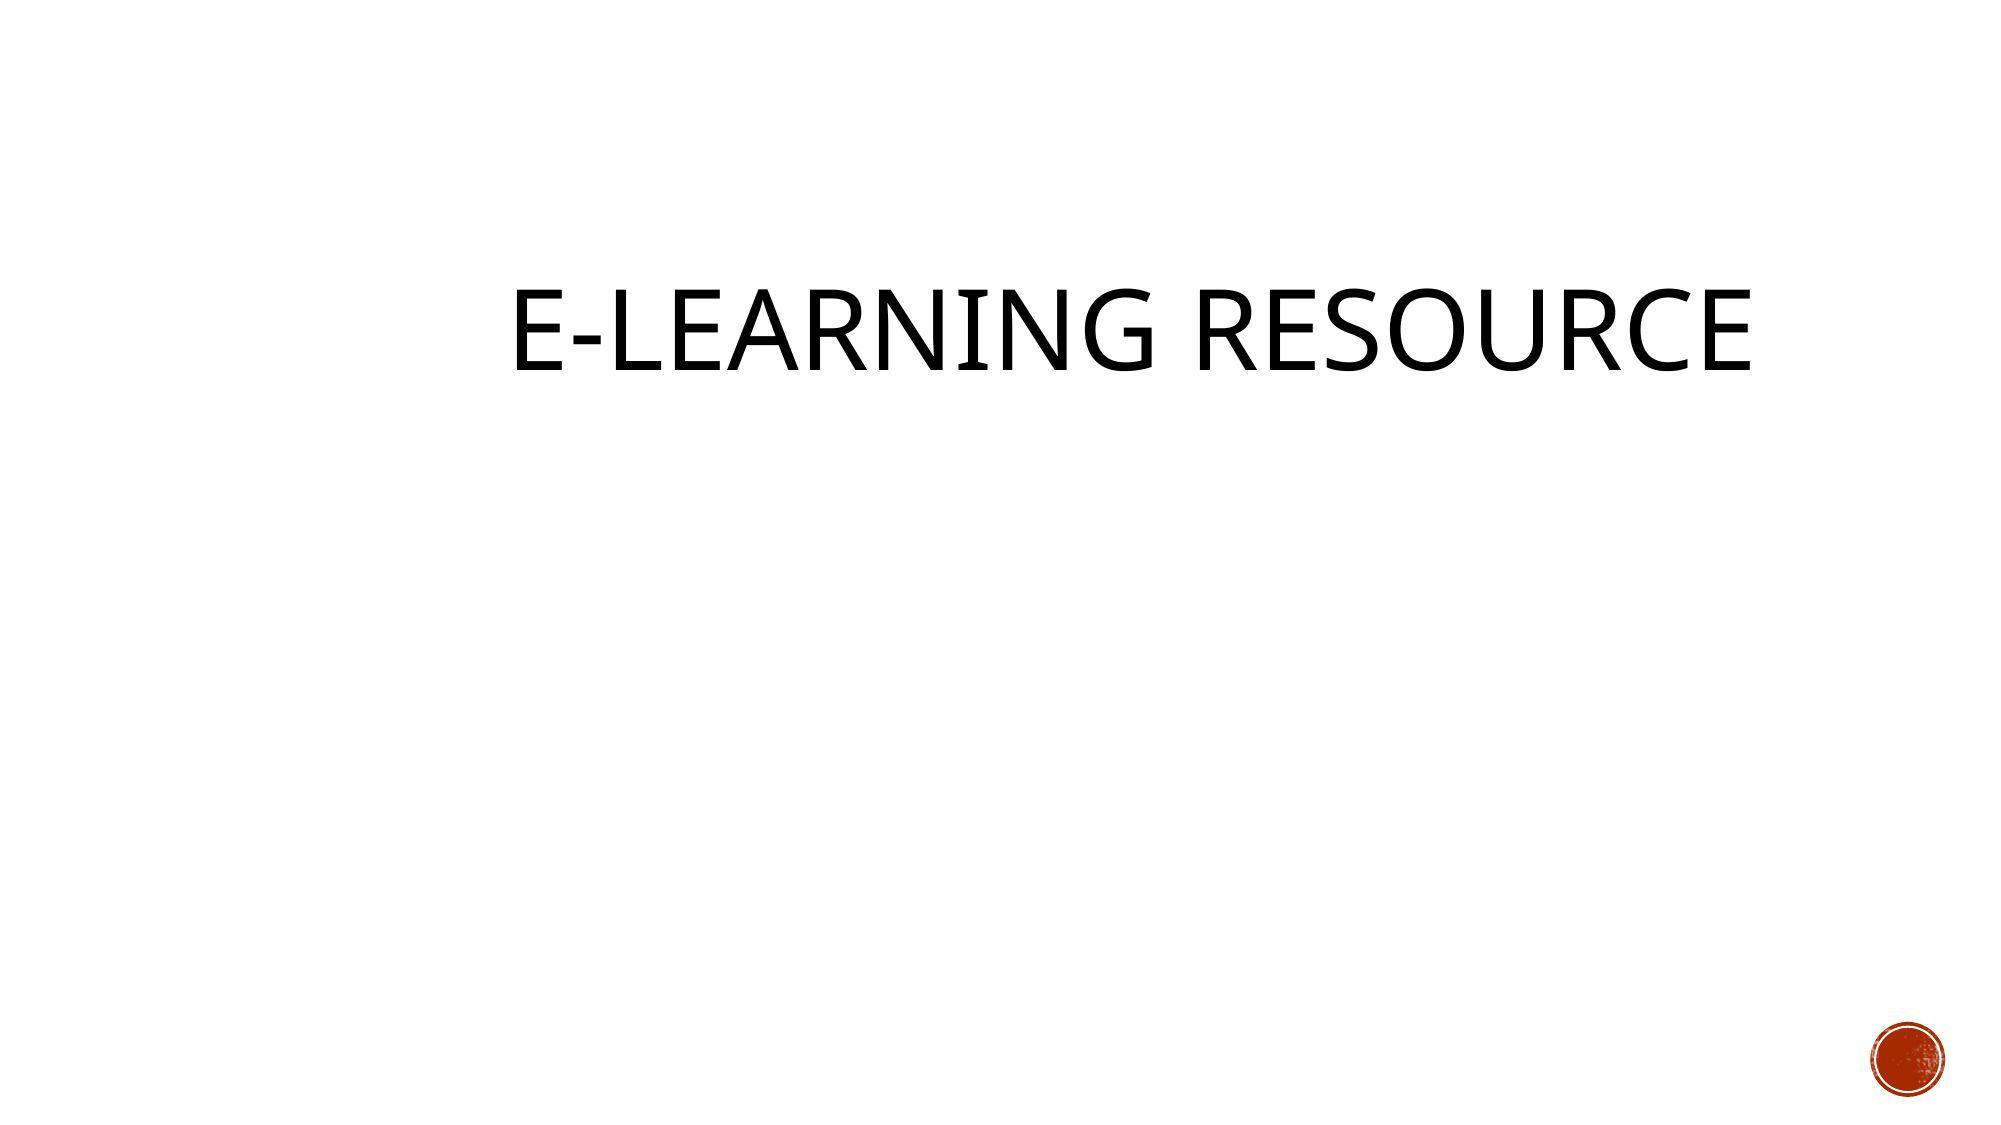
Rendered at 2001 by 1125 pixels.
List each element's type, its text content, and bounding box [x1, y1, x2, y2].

title E-learning Resource [140, 189, 1866, 479]
